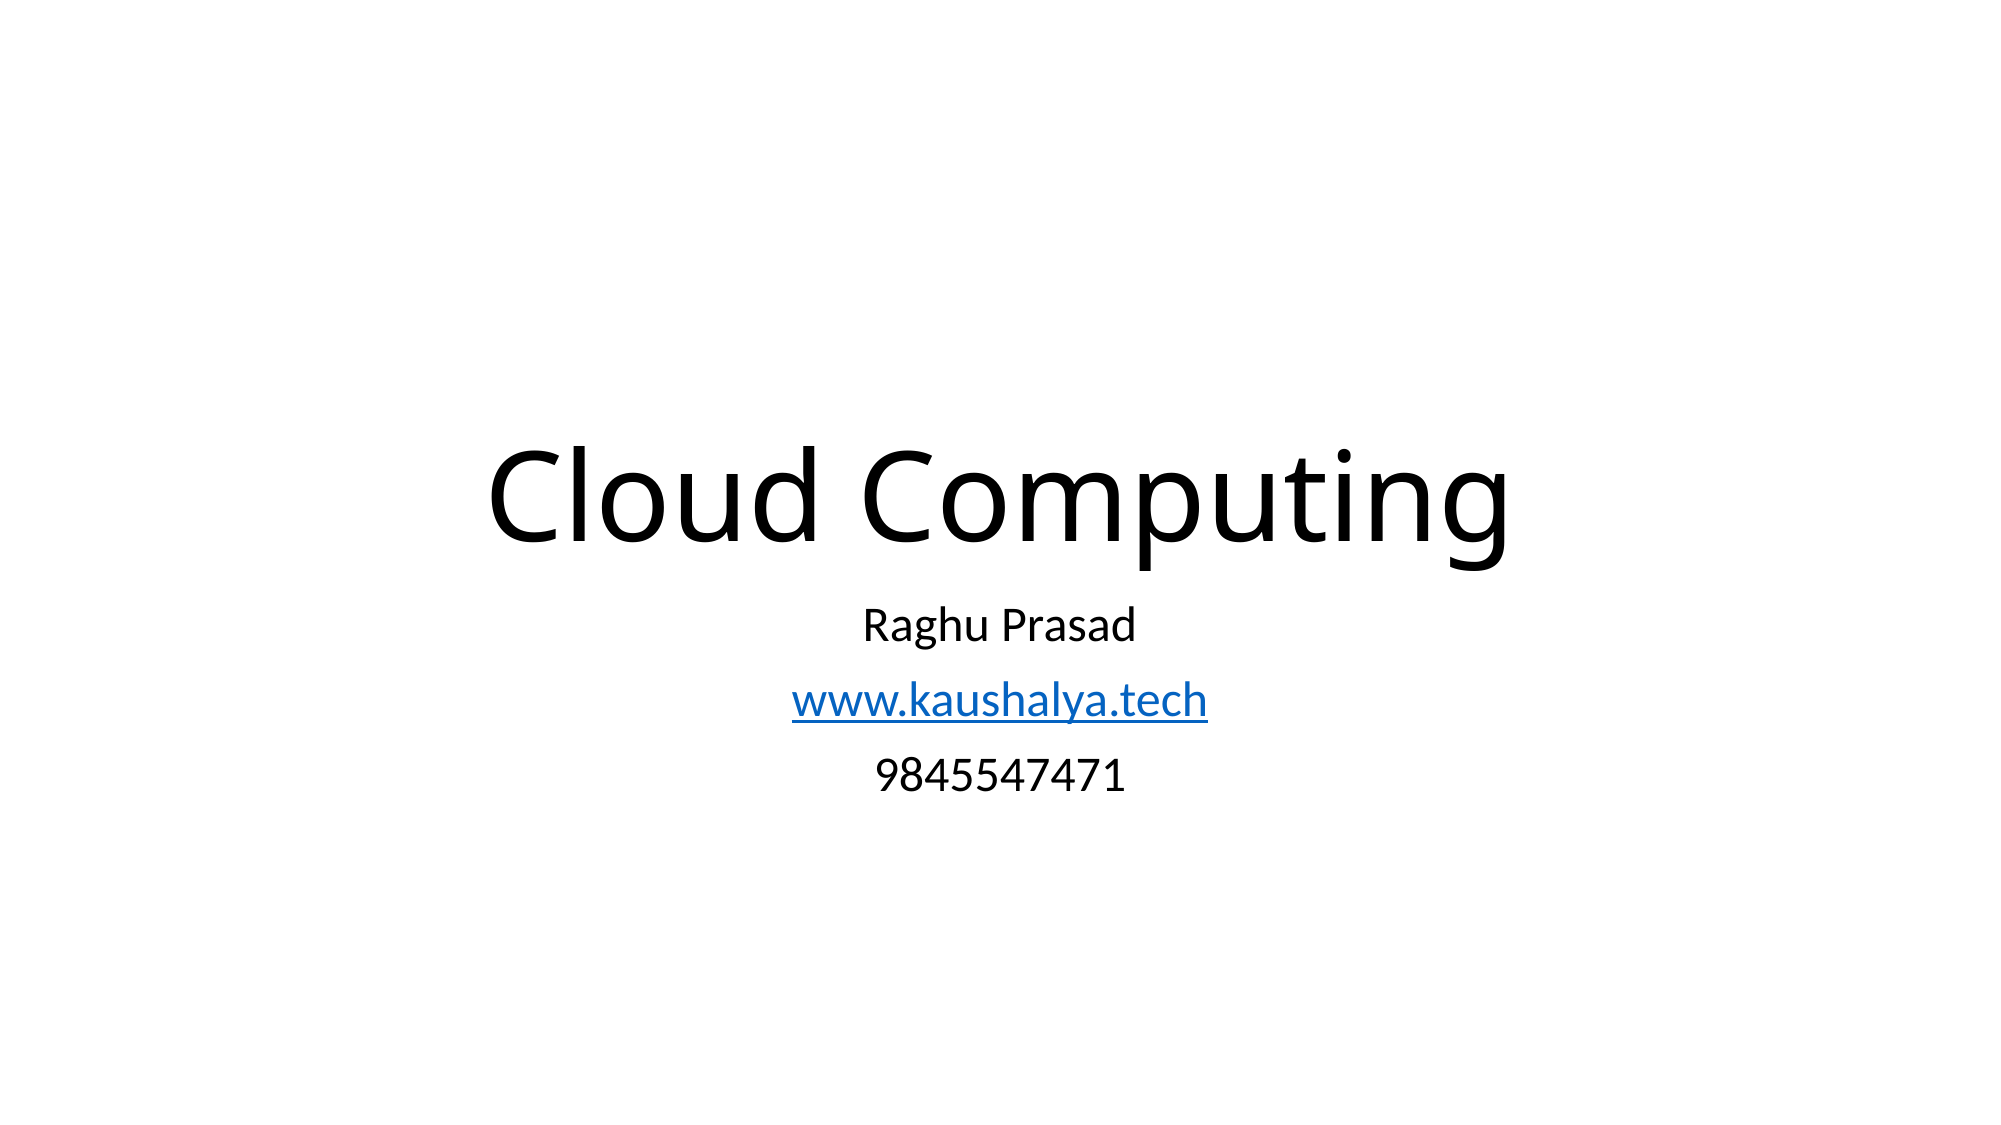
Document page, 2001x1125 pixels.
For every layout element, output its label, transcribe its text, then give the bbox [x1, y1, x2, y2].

title Cloud Computing [0, 184, 2000, 576]
subtitle Raghu Prasad www.kaushalya.tech 9845547471 [0, 590, 2000, 863]
